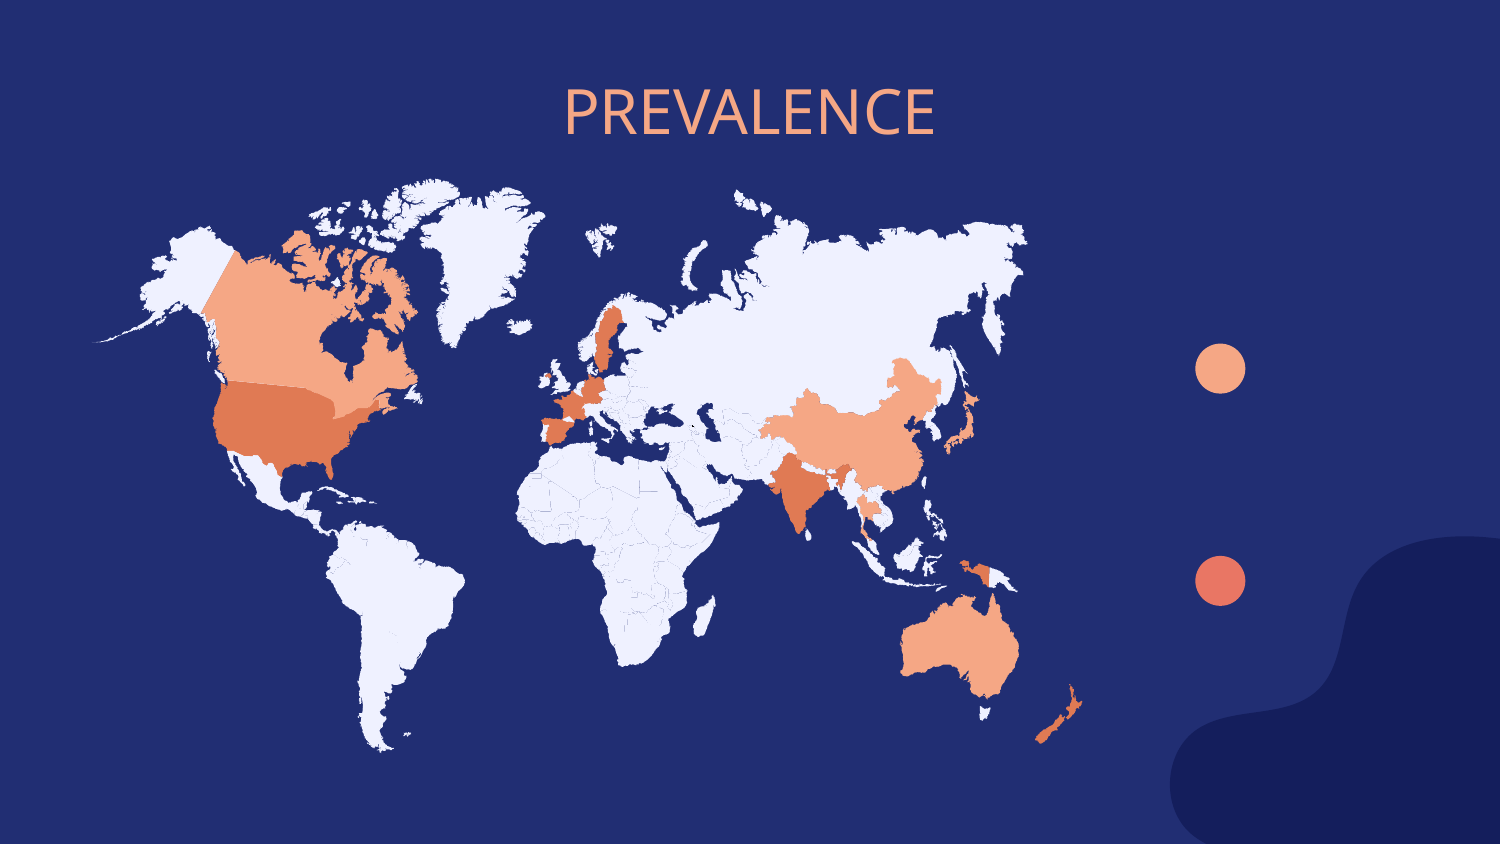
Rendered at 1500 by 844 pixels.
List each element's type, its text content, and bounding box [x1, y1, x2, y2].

text_box [1195, 343, 1246, 394]
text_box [91, 178, 1083, 754]
text_box [1195, 555, 1246, 606]
title PREVALENCE [77, 56, 1423, 181]
